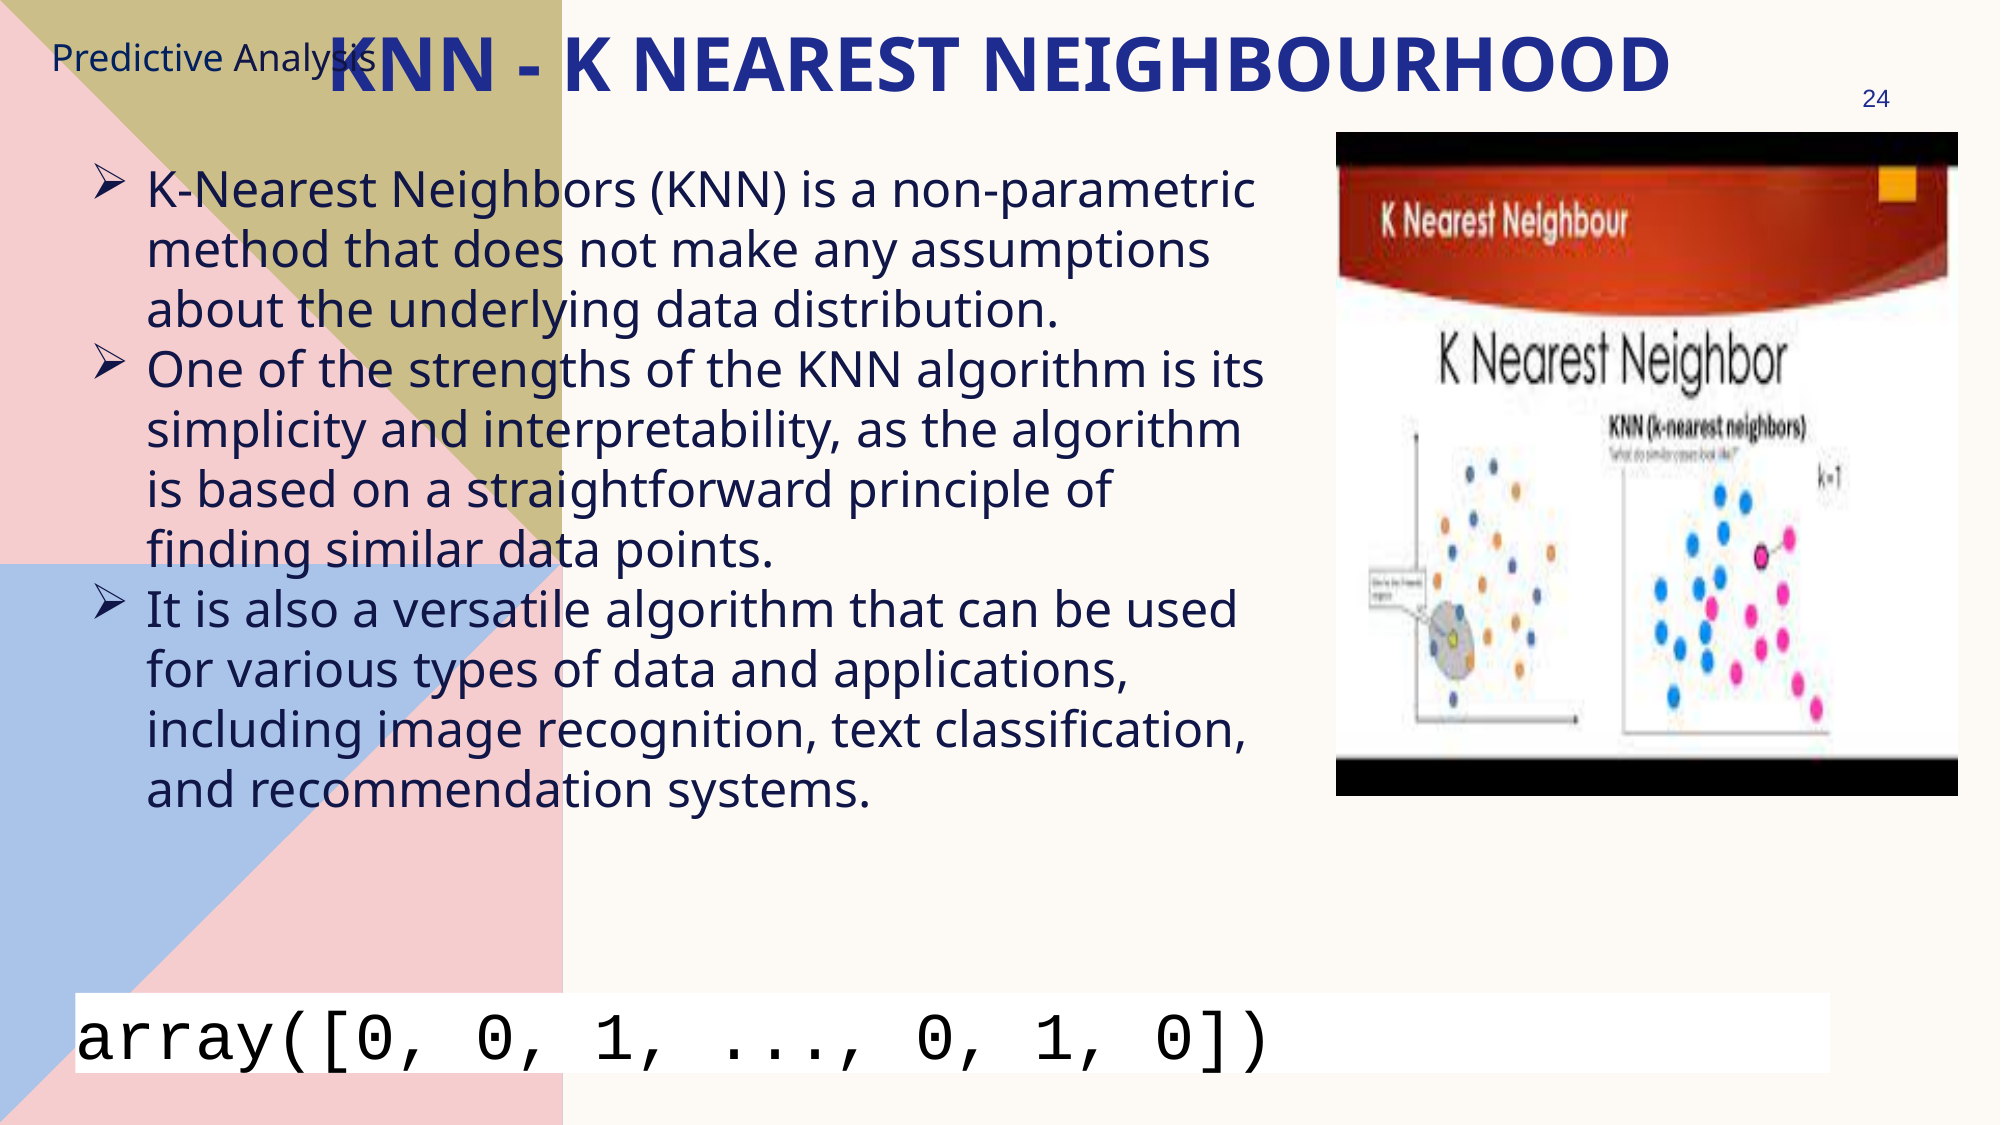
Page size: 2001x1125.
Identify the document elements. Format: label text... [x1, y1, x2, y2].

text_box array([0, 0, 1, ..., 0, 1, 0]) [75, 992, 1830, 1073]
slide_number 24 [1795, 75, 1958, 120]
text_box Predictive Analysis [36, 26, 1038, 87]
picture [1336, 132, 1958, 796]
title KNN - K NEAREST NEIGHBOURHOOD [18, 8, 1958, 142]
text_box K-Nearest Neighbors (KNN) is a non-parametric method that does not make any assumptions about the underlying data distribution. One of the strengths of the KNN algorithm is its simplicity and interpretability, as the algorithm is based on a straightforward principle of finding similar data points. It is also a versatile algorithm that can be used for various types of data and applications, including image recognition, text classification, and recommendation systems. [75, 149, 1307, 825]
